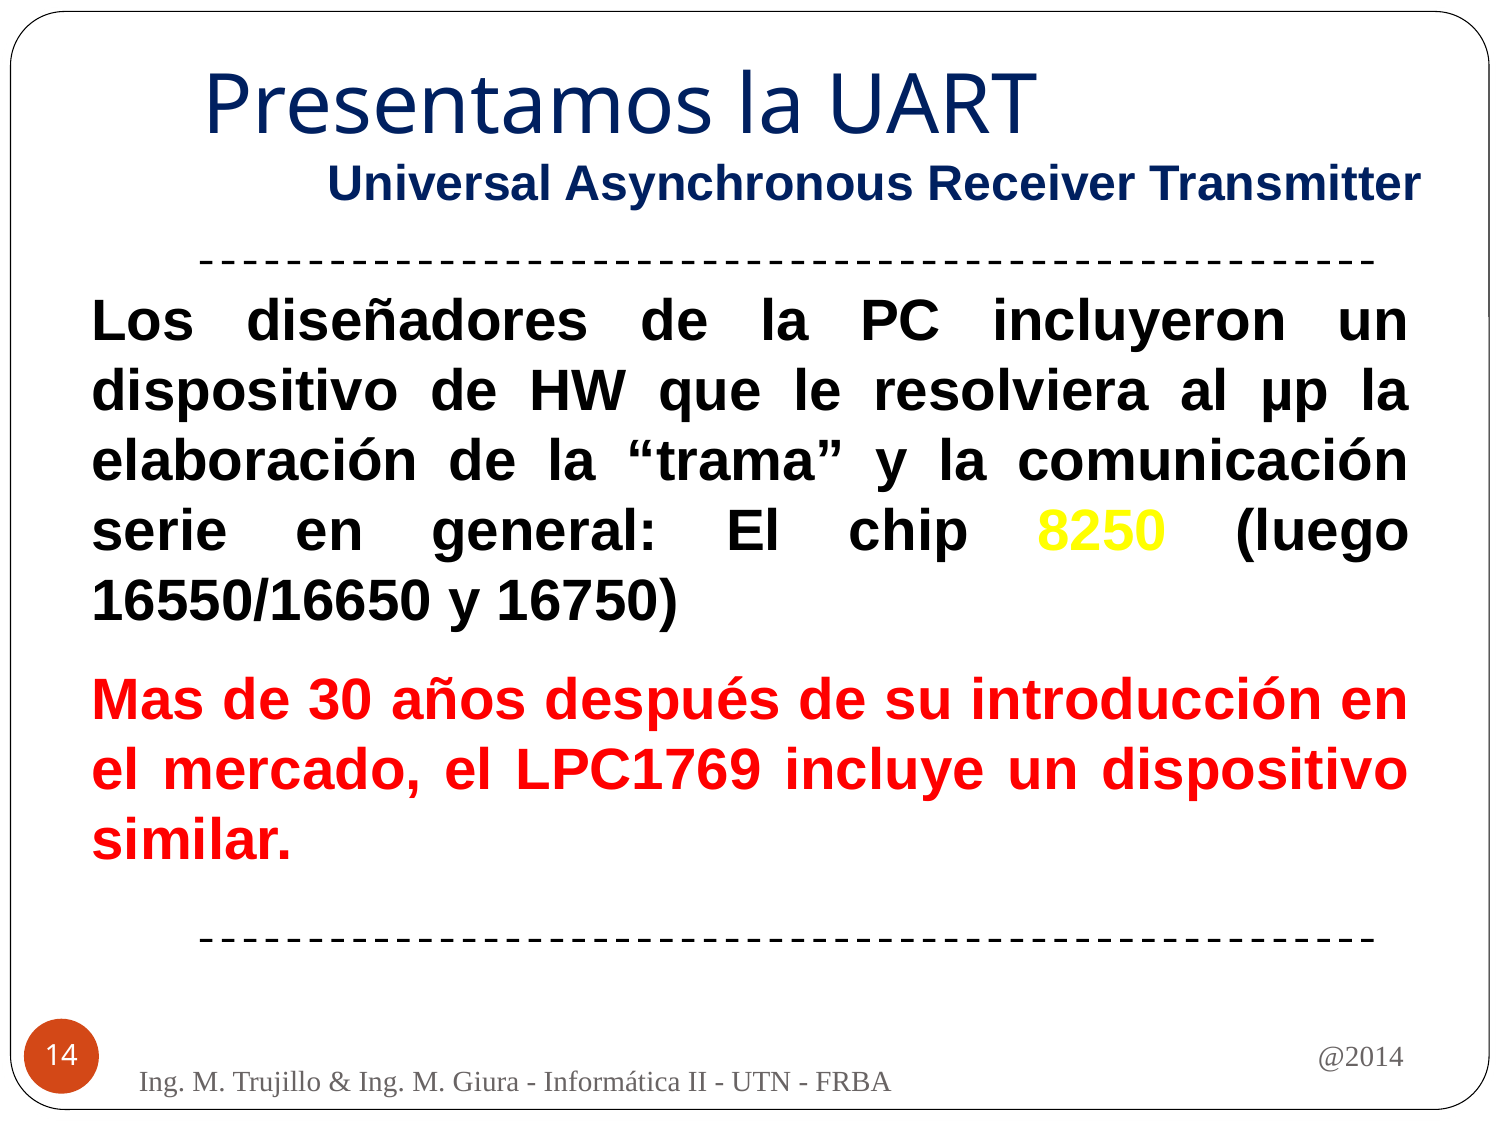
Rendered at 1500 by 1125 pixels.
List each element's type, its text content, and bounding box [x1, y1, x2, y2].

text_box Los diseñadores de la PC incluyeron un dispositivo de HW que le resolviera al µp la elaboración de la “trama” y la comunicación serie en general: El chip 8250 (luego 16550/16650 y 16750) Mas de 30 años después de su introducción en el mercado, el LPC1769 incluye un dispositivo similar. [76, 274, 1425, 879]
title Presentamos la UART Universal Asynchronous Receiver Transmitter [187, 37, 1463, 225]
slide_number 14 [23, 1018, 99, 1094]
slide_number @2014 [1012, 1015, 1419, 1094]
footer Ing. M. Trujillo & Ing. M. Giura - Informática II - UTN - FRBA [123, 1042, 961, 1118]
